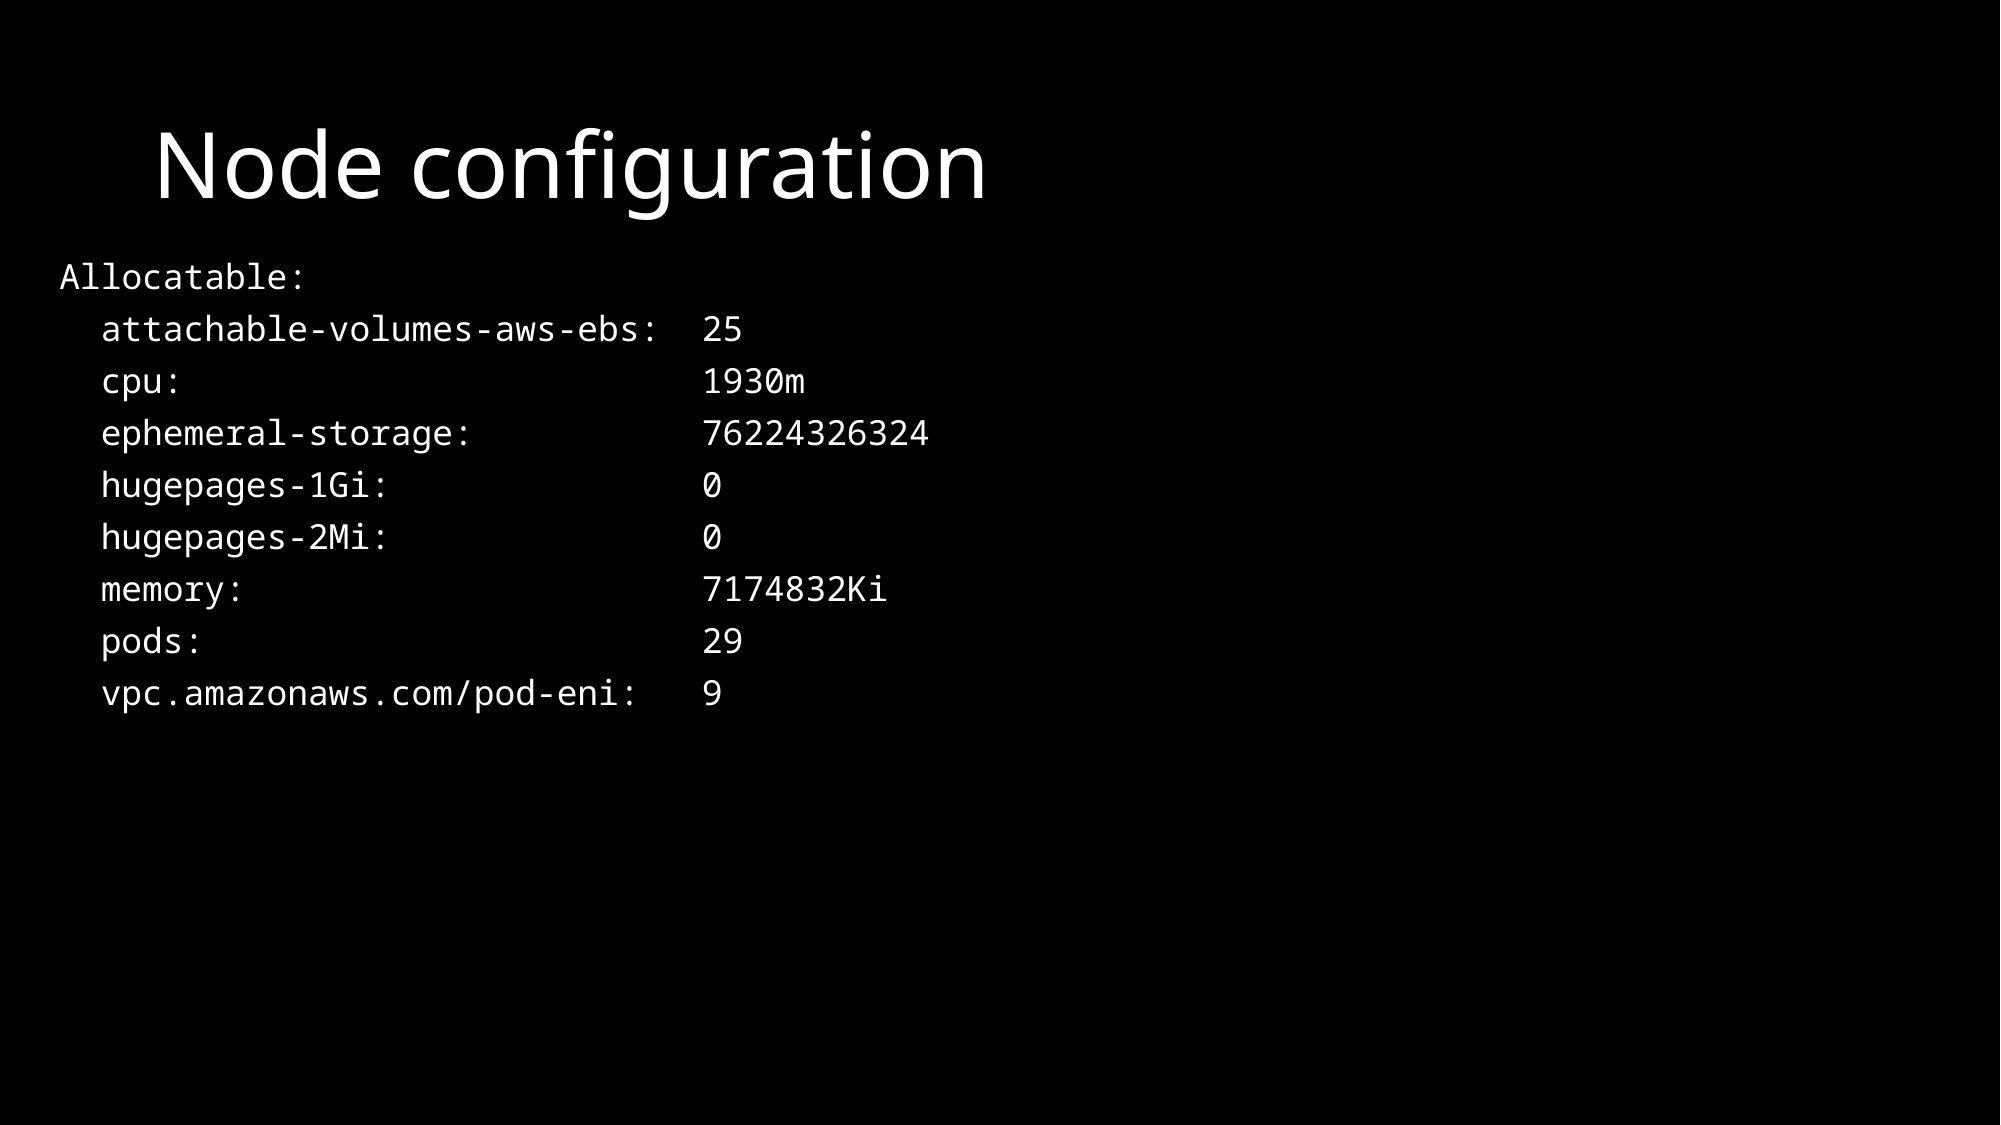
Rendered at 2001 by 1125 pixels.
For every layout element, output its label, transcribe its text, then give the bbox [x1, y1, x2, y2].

title Node configuration [137, 59, 1863, 278]
list Allocatable: attachable-volumes-aws-ebs: 25 cpu: 1930m ephemeral-storage: 76224326324 hugepages-1Gi: 0 hugepages-2Mi: 0 memory: 7174832Ki pods: 29 vpc.amazonaws.com/pod-eni: 9 [44, 247, 1956, 751]
